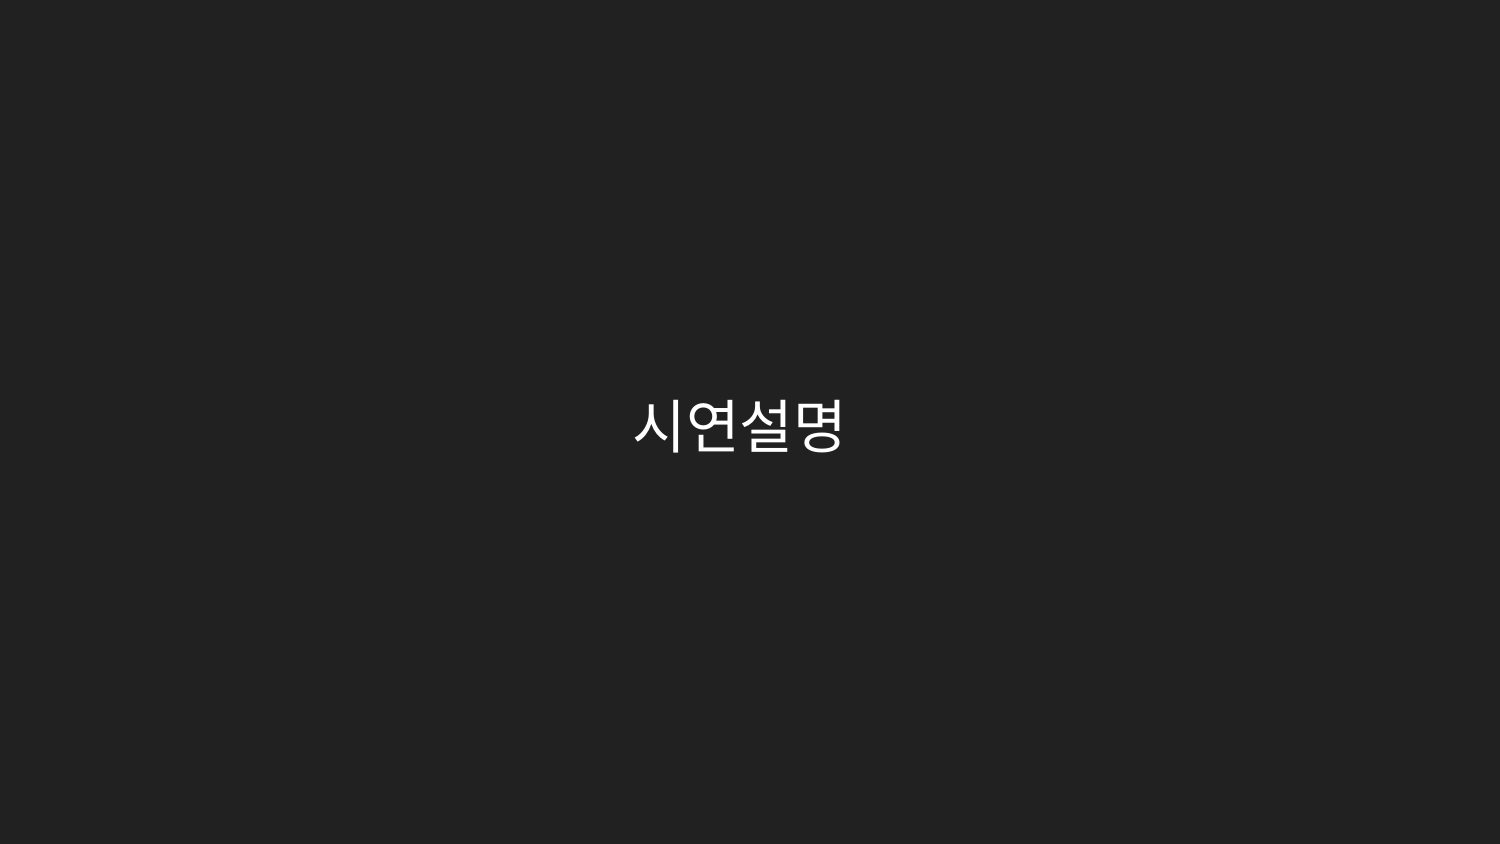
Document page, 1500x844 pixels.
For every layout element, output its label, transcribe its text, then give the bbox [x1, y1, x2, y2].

title 시연설명 [618, 374, 882, 469]
